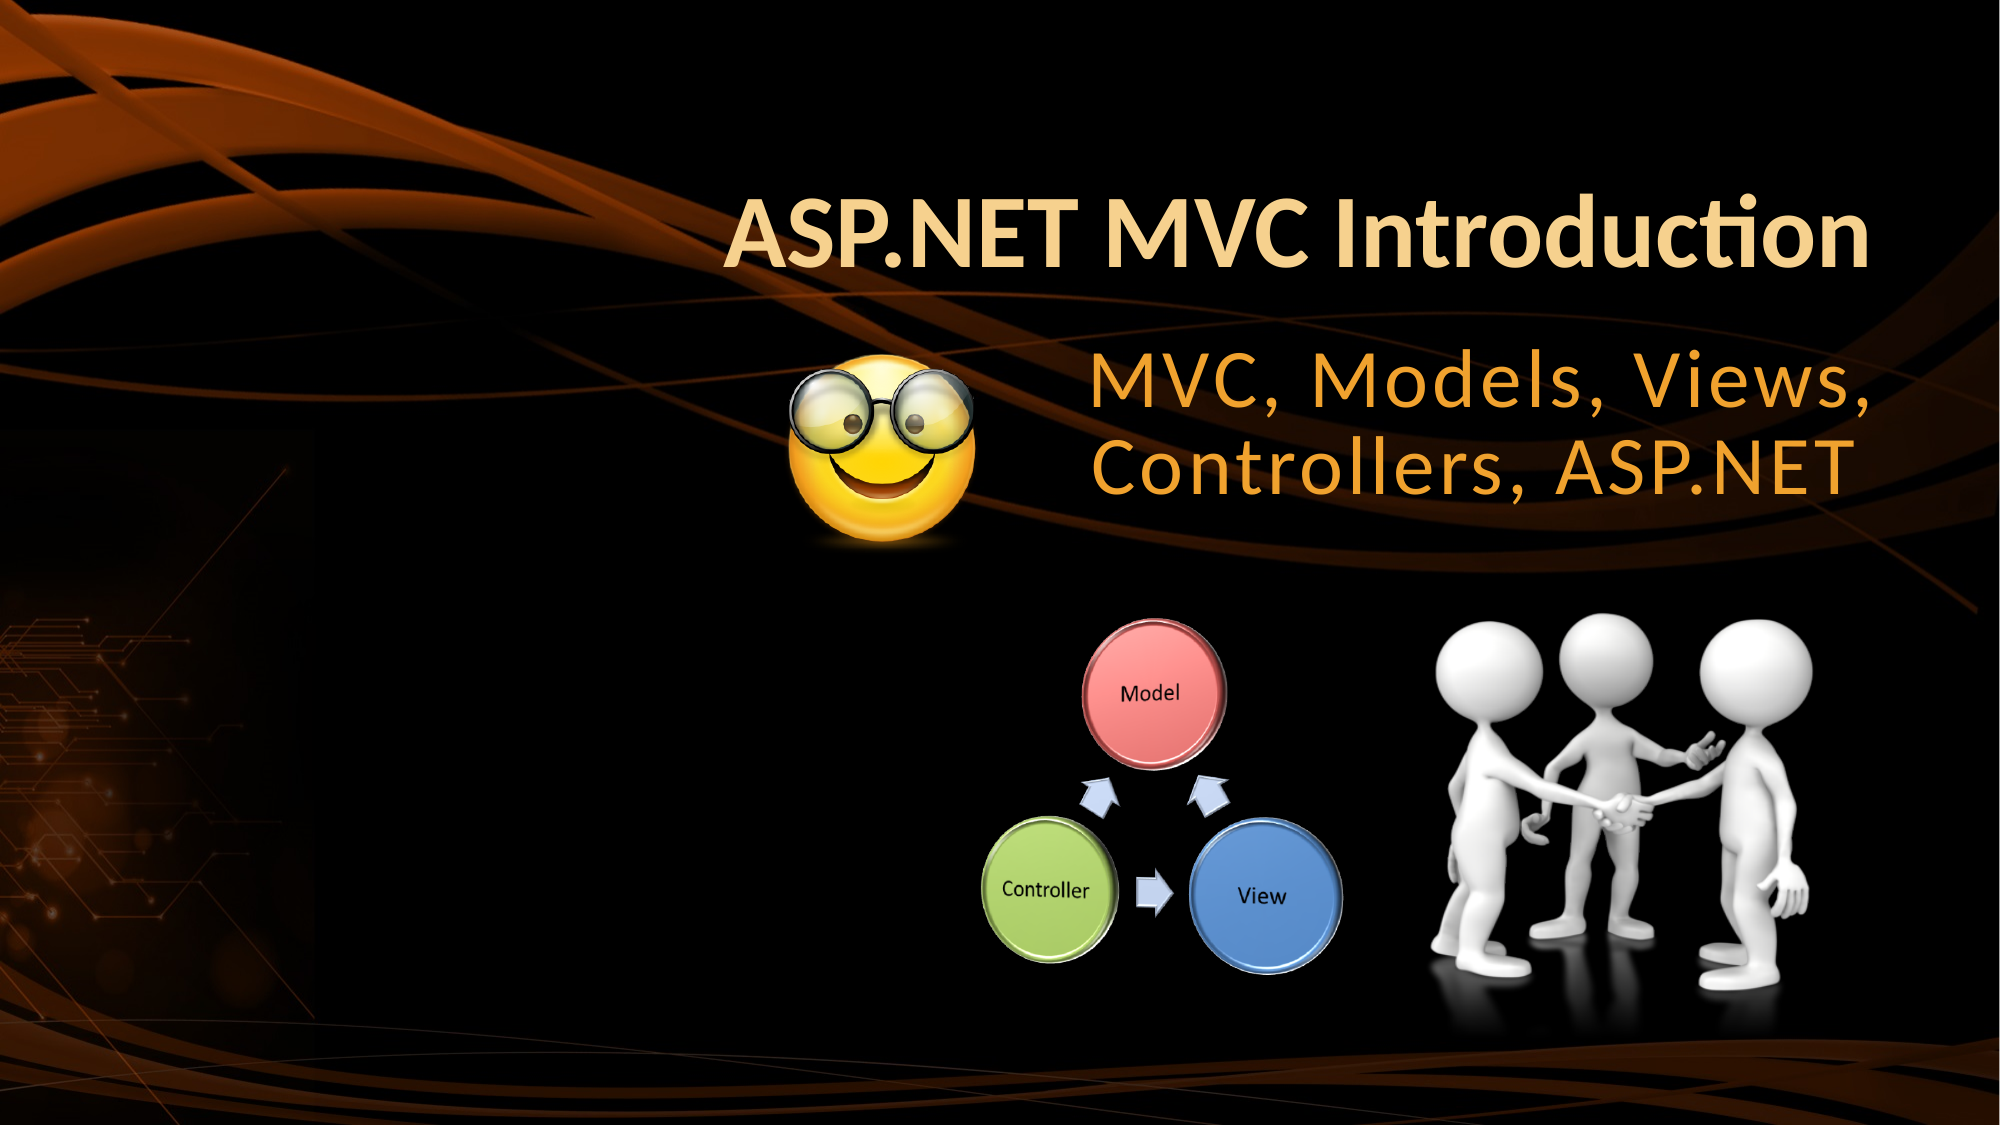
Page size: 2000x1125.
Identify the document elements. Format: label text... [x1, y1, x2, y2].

picture [0, 0, 2000, 1125]
subtitle MVC, Models, Views, Controllers, ASP.NET [641, 340, 1880, 551]
title ASP.NET MVC Introduction [687, 149, 1874, 329]
